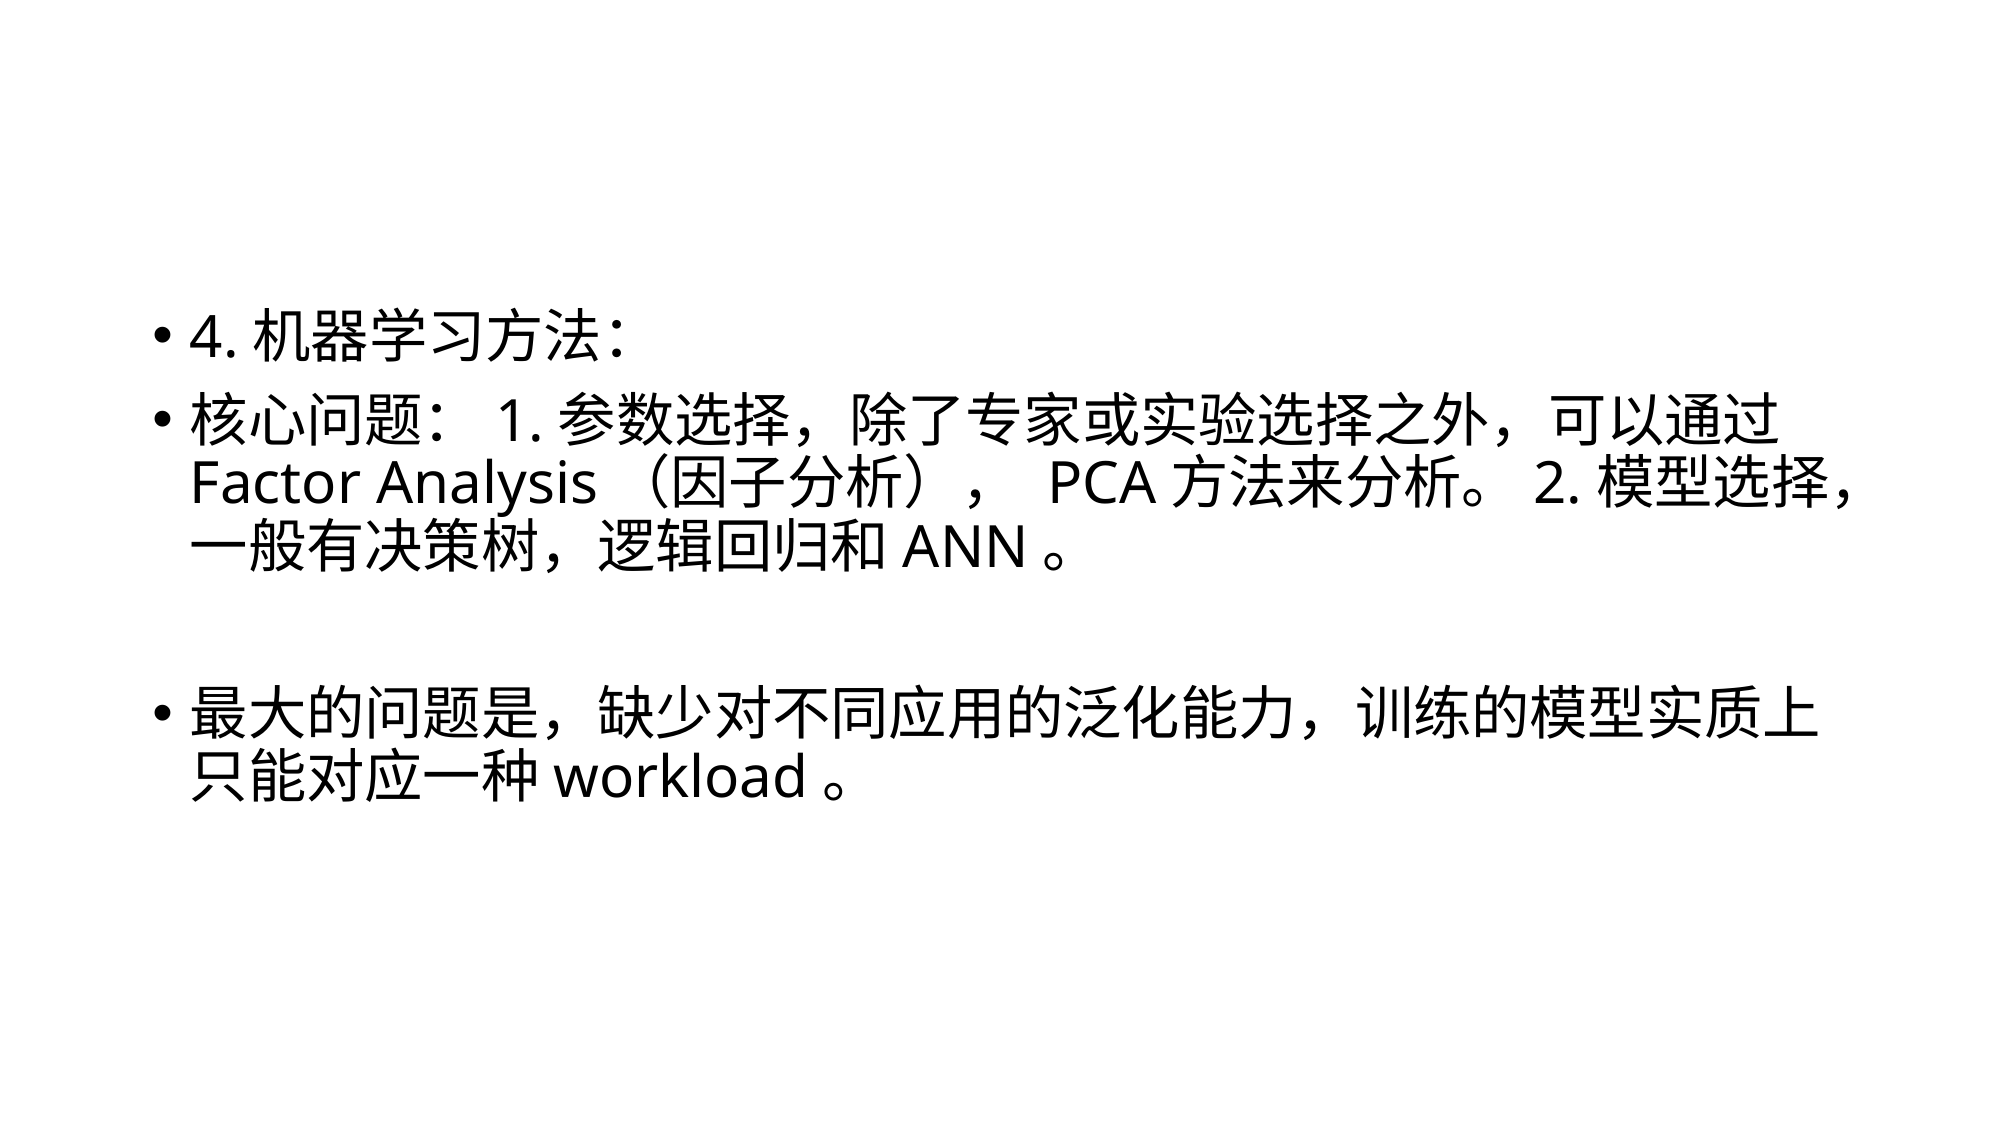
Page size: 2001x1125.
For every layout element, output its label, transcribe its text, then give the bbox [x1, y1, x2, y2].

list 4.机器学习方法： 核心问题：1.参数选择，除了专家或实验选择之外，可以通过Factor Analysis（因子分析）， PCA方法来分析。2.模型选择，一般有决策树，逻辑回归和ANN。 最大的问题是，缺少对不同应用的泛化能力，训练的模型实质上只能对应一种workload。 [137, 299, 1863, 1014]
